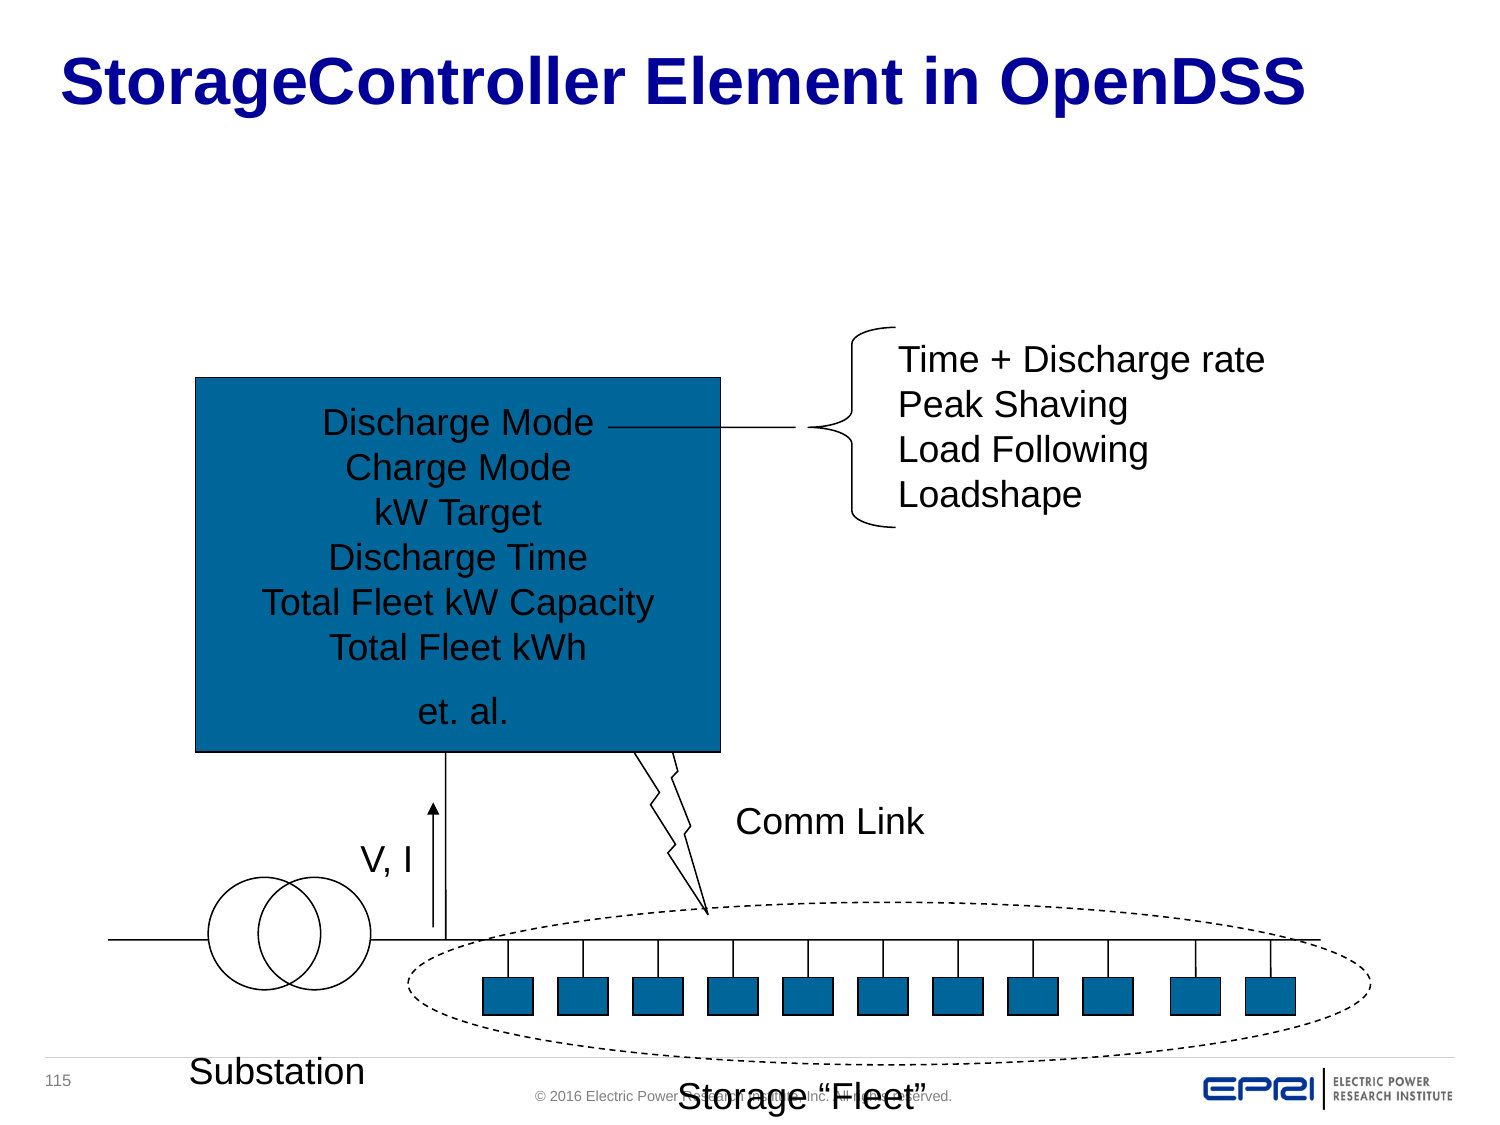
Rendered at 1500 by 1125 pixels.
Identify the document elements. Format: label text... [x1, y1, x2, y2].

text_box [808, 327, 896, 528]
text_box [557, 939, 609, 1016]
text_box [782, 939, 834, 1016]
text_box Comm Link [720, 789, 1021, 850]
text_box V, I [345, 827, 433, 888]
text_box Storage “Fleet” [608, 1064, 996, 1125]
text_box [208, 877, 289, 990]
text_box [1007, 939, 1059, 1016]
text_box Time + Discharge rate Peak Shaving Load Following Loadshape [896, 327, 1359, 522]
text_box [632, 939, 684, 1016]
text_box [1170, 939, 1221, 1016]
text_box [258, 877, 371, 990]
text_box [1082, 939, 1134, 1016]
text_box Discharge Mode Charge Mode kW Target Discharge Time Total Fleet kW Capacity Total Fleet kWh et. al. [195, 377, 721, 753]
text_box [427, 802, 440, 928]
title StorageController Element in OpenDSS [44, 29, 1456, 151]
picture [1200, 1064, 1455, 1113]
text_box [482, 939, 534, 1016]
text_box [1245, 939, 1296, 1016]
text_box Substation [145, 1039, 409, 1100]
text_box [408, 902, 1371, 1065]
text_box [932, 939, 984, 1016]
text_box V, I [434, 827, 459, 888]
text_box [857, 939, 909, 1016]
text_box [707, 939, 759, 1016]
text_box [634, 753, 707, 908]
